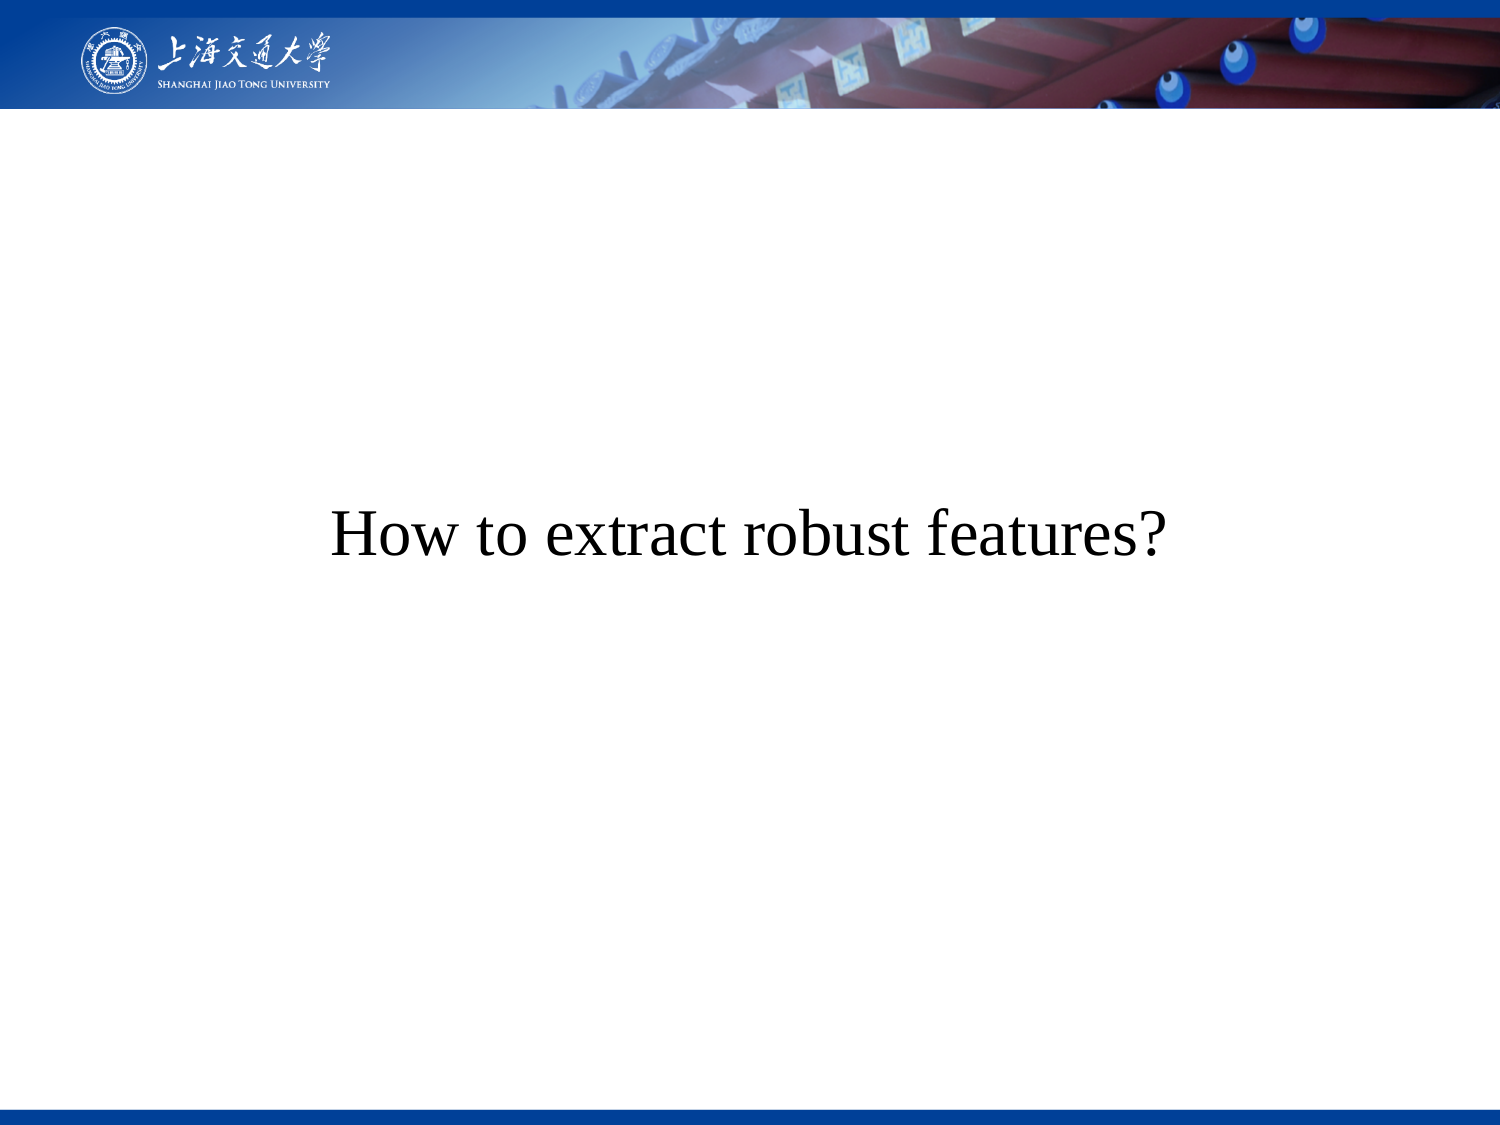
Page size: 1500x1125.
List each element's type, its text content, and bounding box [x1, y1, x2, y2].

text_box How to extract robust features? [315, 481, 1185, 576]
picture [0, 18, 1500, 109]
